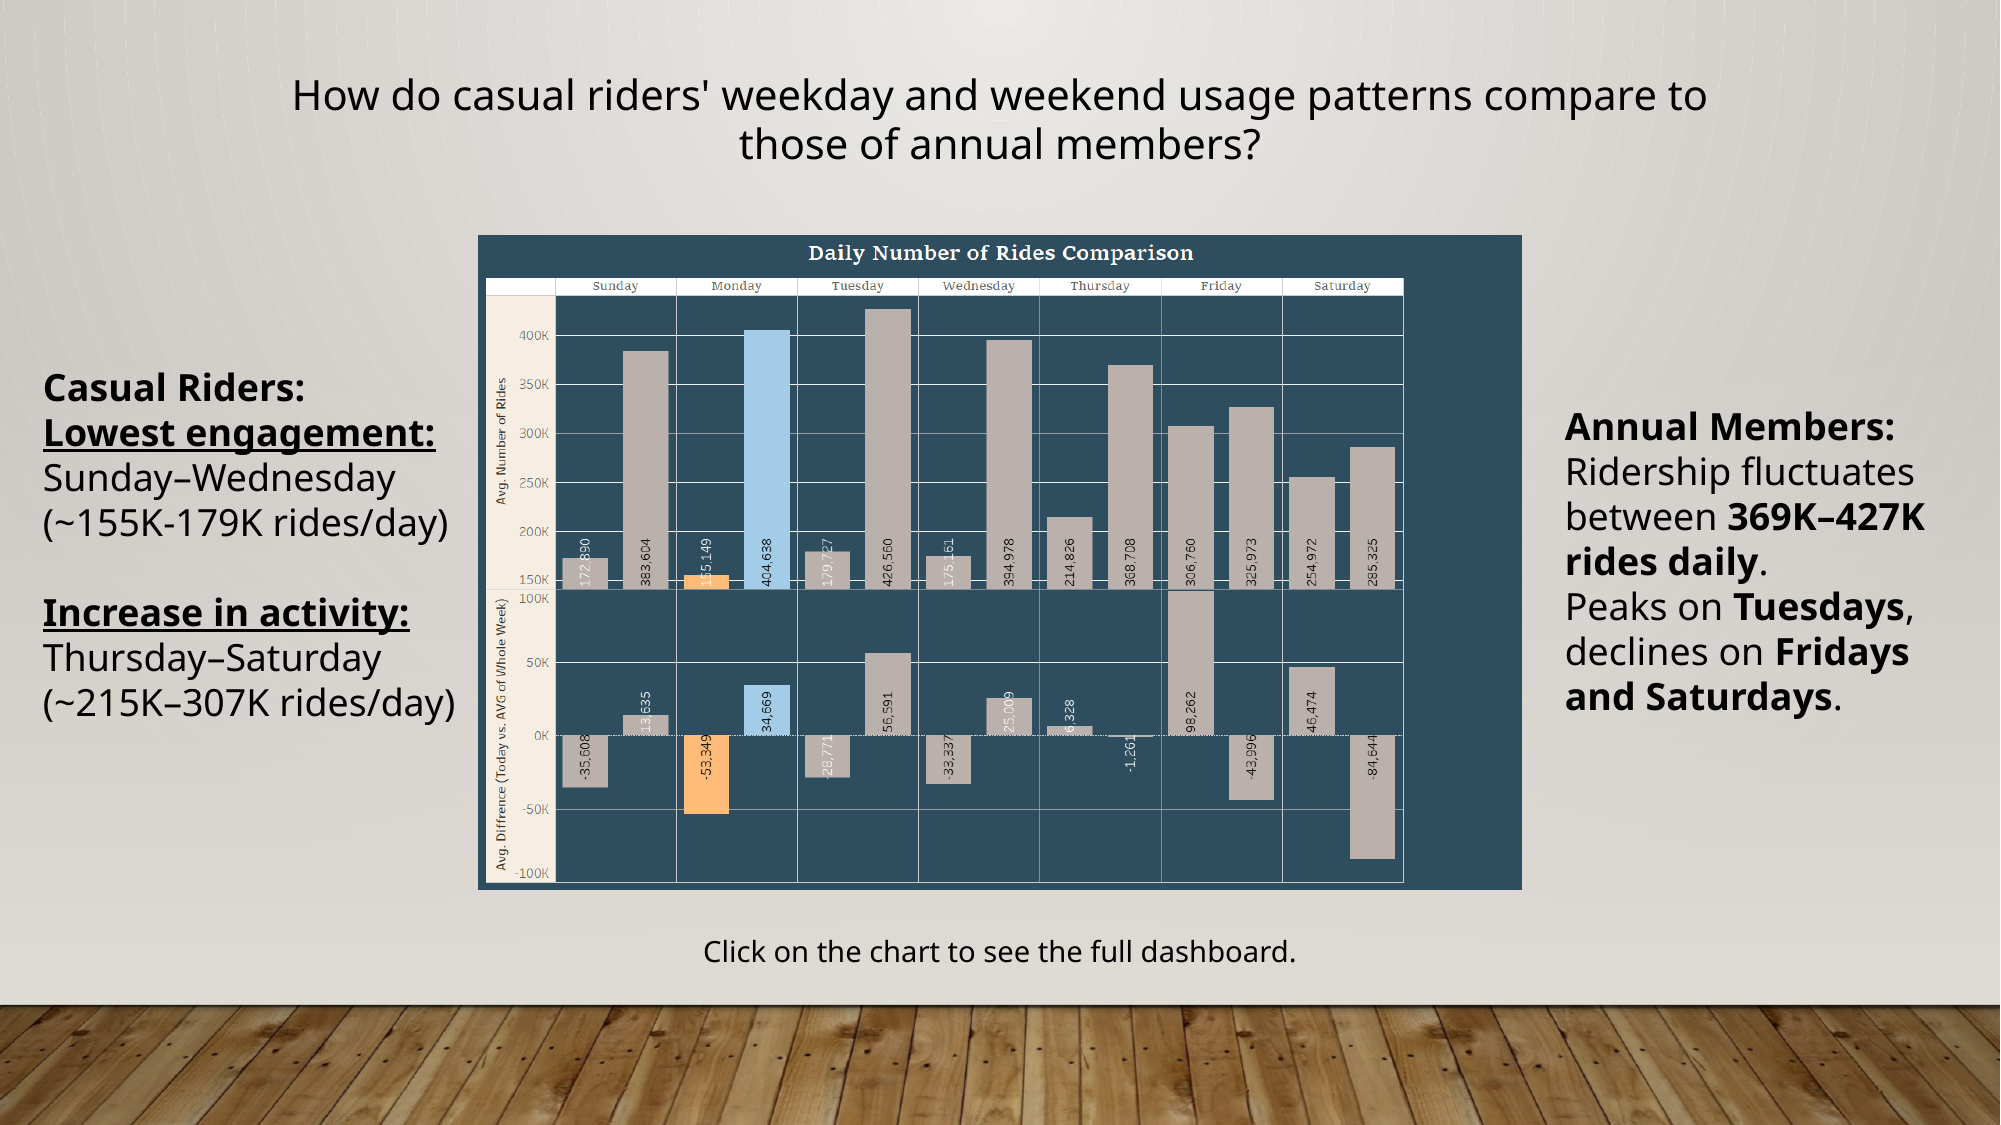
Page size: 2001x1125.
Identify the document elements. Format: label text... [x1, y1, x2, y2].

text_box Casual Riders: Lowest engagement: Sunday–Wednesday (~155K-179K rides/day) Increase in activity: Thursday–Saturday (~215K–307K rides/day) [28, 356, 477, 732]
picture [0, 1005, 2000, 1125]
picture [477, 235, 1523, 890]
text_box Click on the chart to see the full dashboard. [628, 925, 1372, 976]
text_box Annual Members: Ridership fluctuates between 369K–427K rides daily. Peaks on Tuesdays, declines on Fridays and Saturdays. [1549, 395, 2000, 726]
text_box How do casual riders' weekday and weekend usage patterns compare to those of annual members? [220, 60, 1780, 176]
